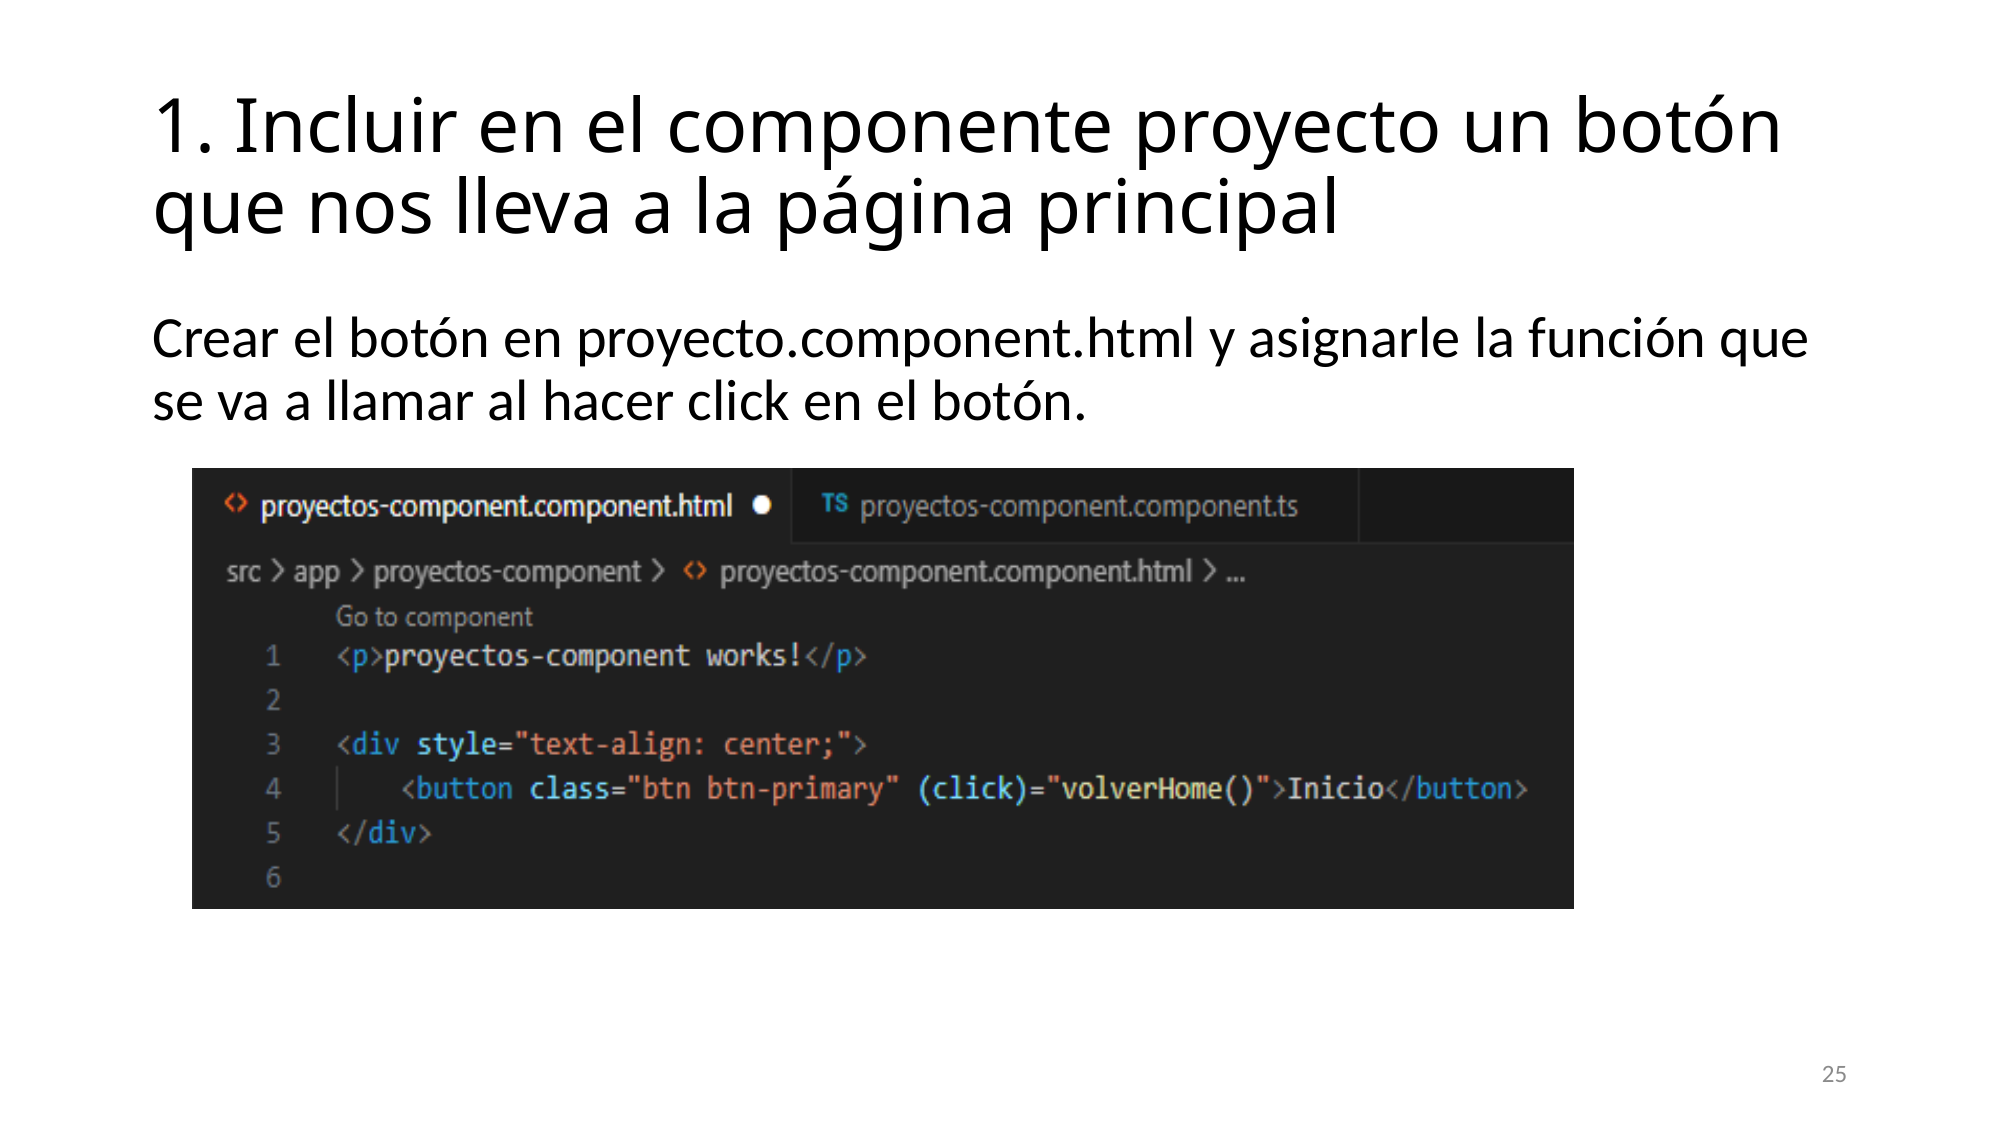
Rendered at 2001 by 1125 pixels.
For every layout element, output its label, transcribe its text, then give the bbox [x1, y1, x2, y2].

title 1. Incluir en el componente proyecto un botón que nos lleva a la página principal [137, 59, 1863, 278]
list Crear el botón en proyecto.component.html y asignarle la función que se va a llamar al hacer click en el botón. [137, 299, 1863, 1014]
picture [192, 468, 1574, 909]
slide_number 25 [1412, 1042, 1863, 1103]
